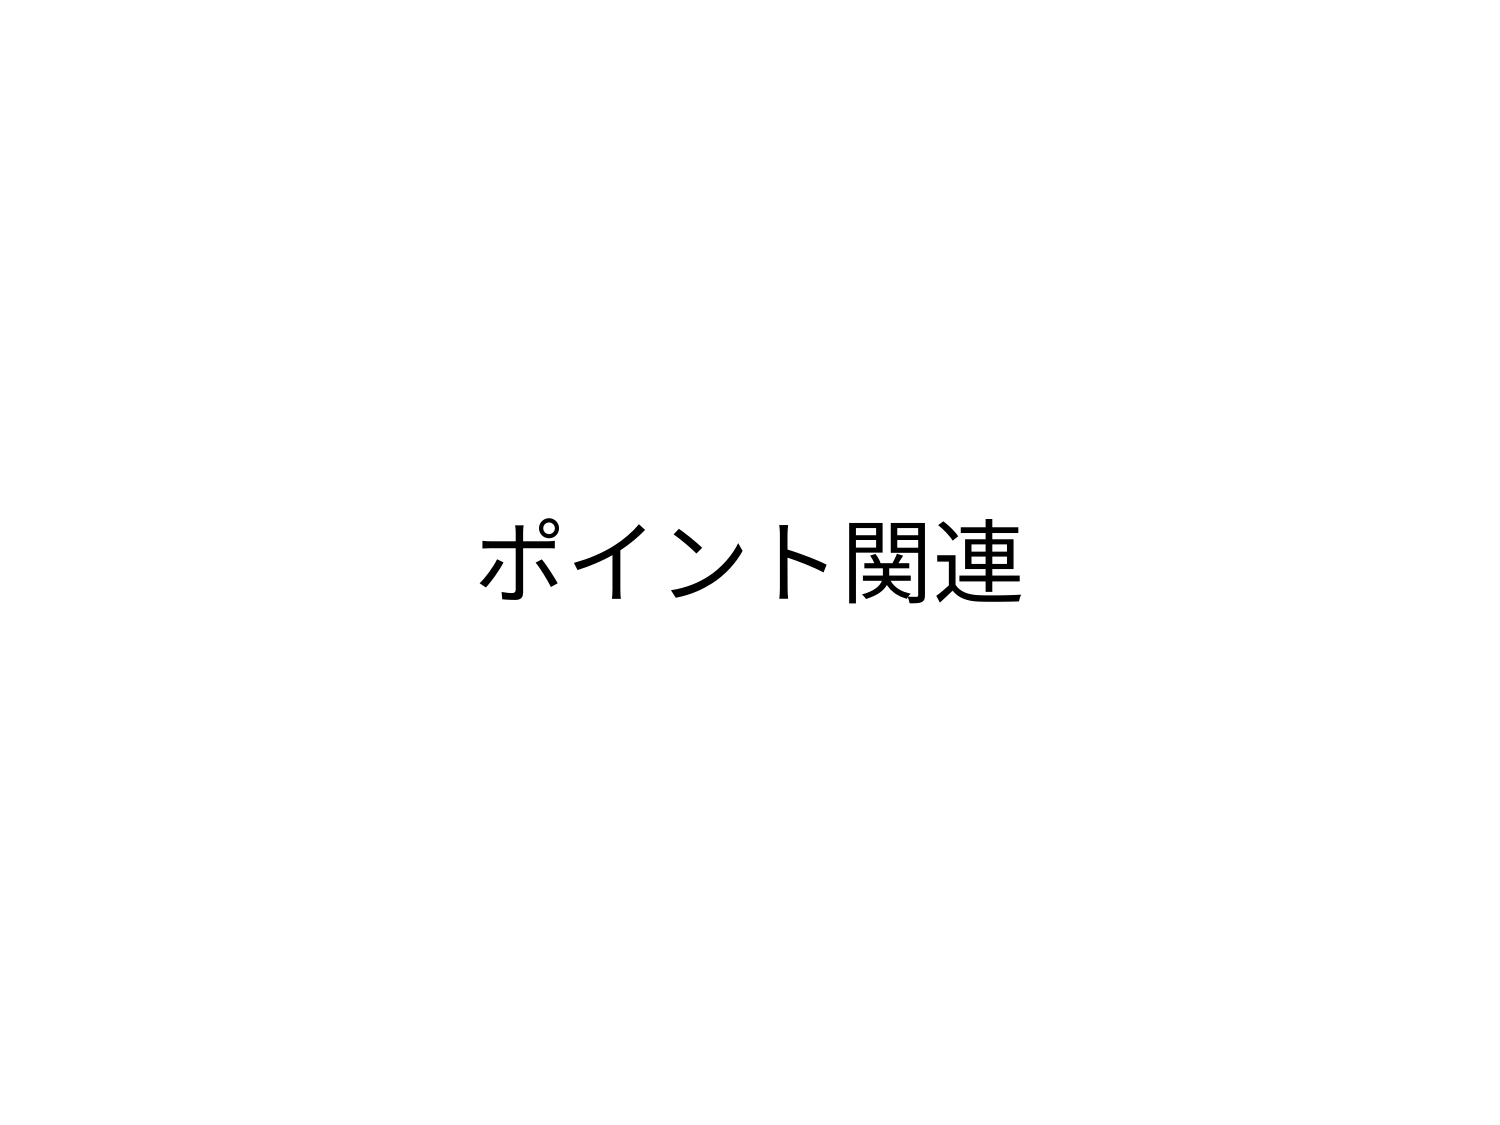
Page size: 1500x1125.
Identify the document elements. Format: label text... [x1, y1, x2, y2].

title ポイント関連 [112, 439, 1388, 681]
